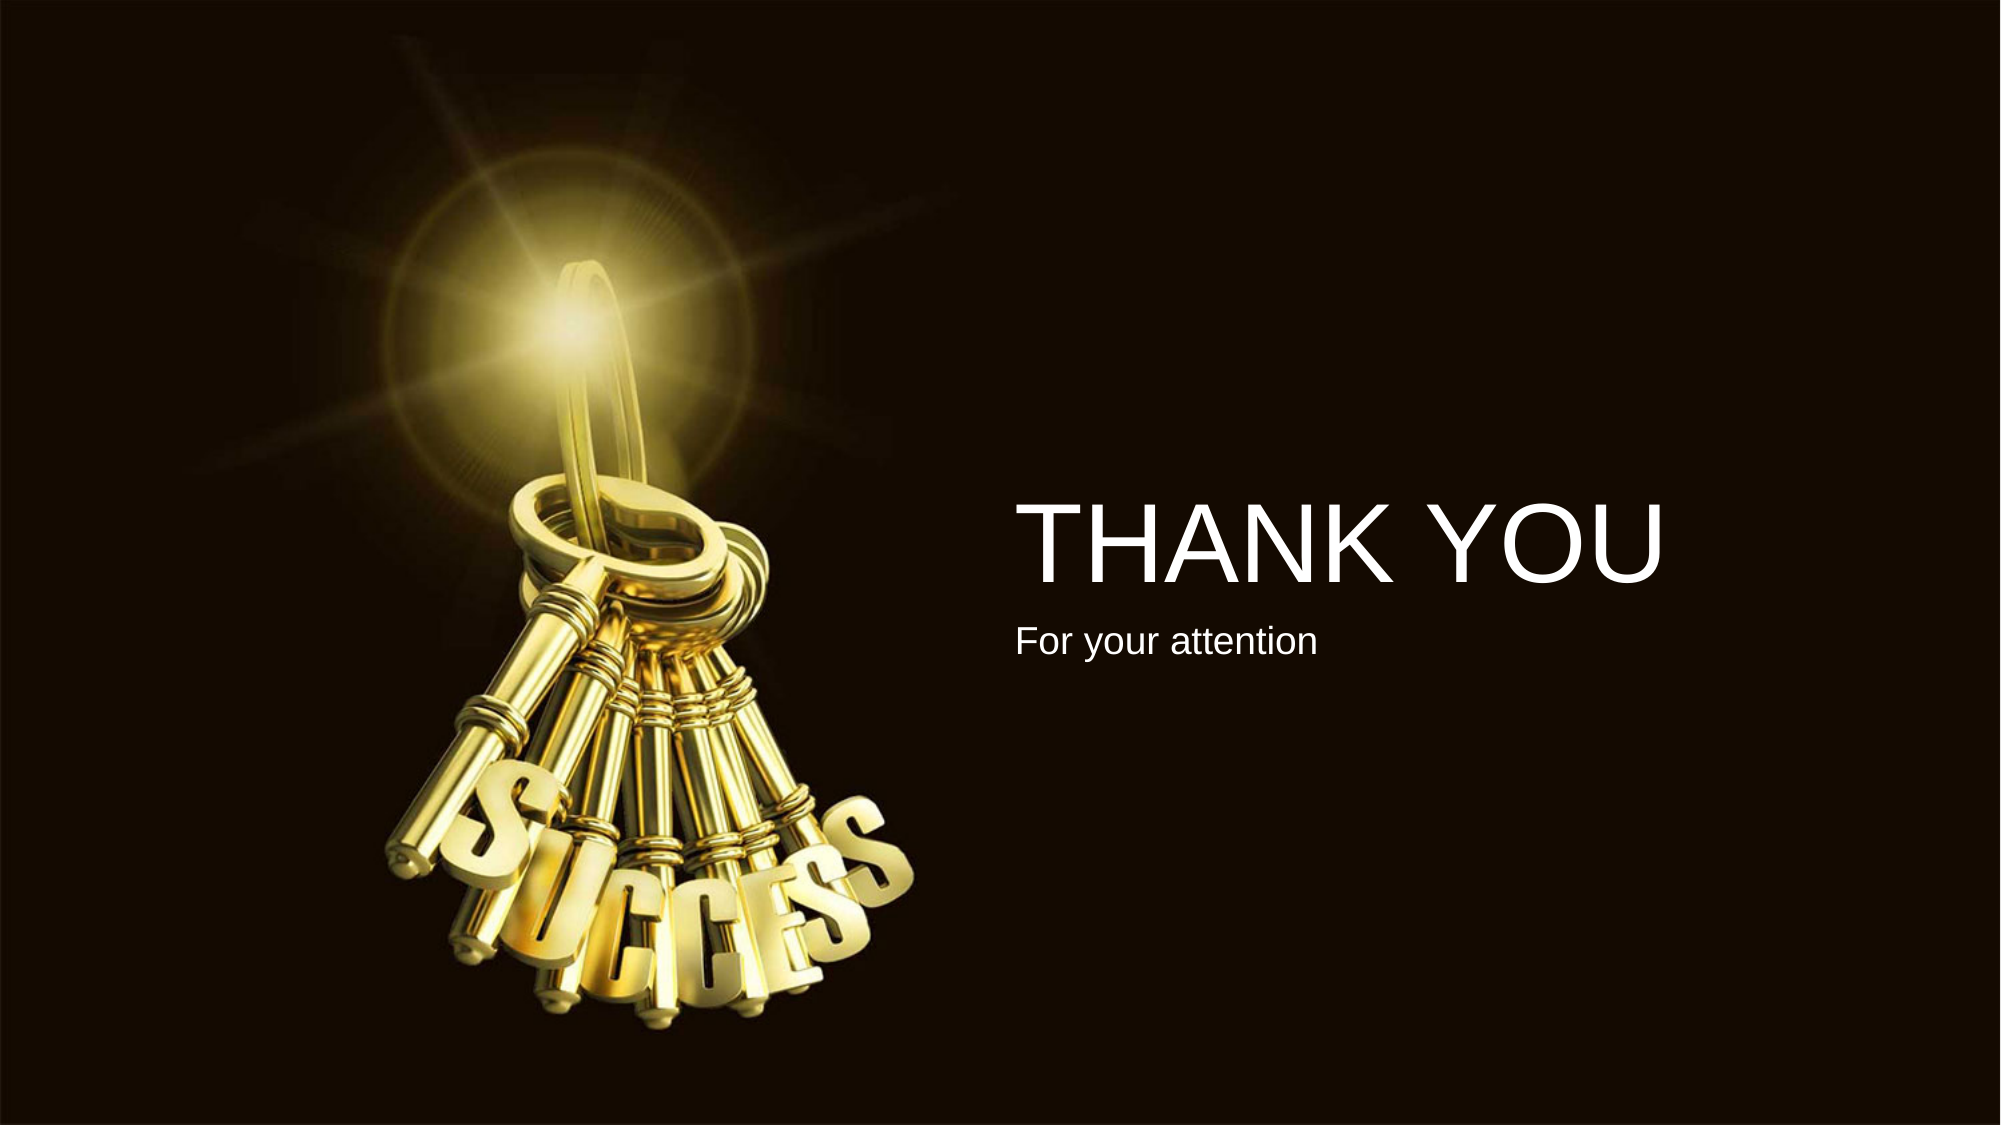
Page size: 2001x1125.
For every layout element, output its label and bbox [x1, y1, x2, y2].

picture [0, 0, 2001, 1125]
text_box [999, 461, 2000, 671]
